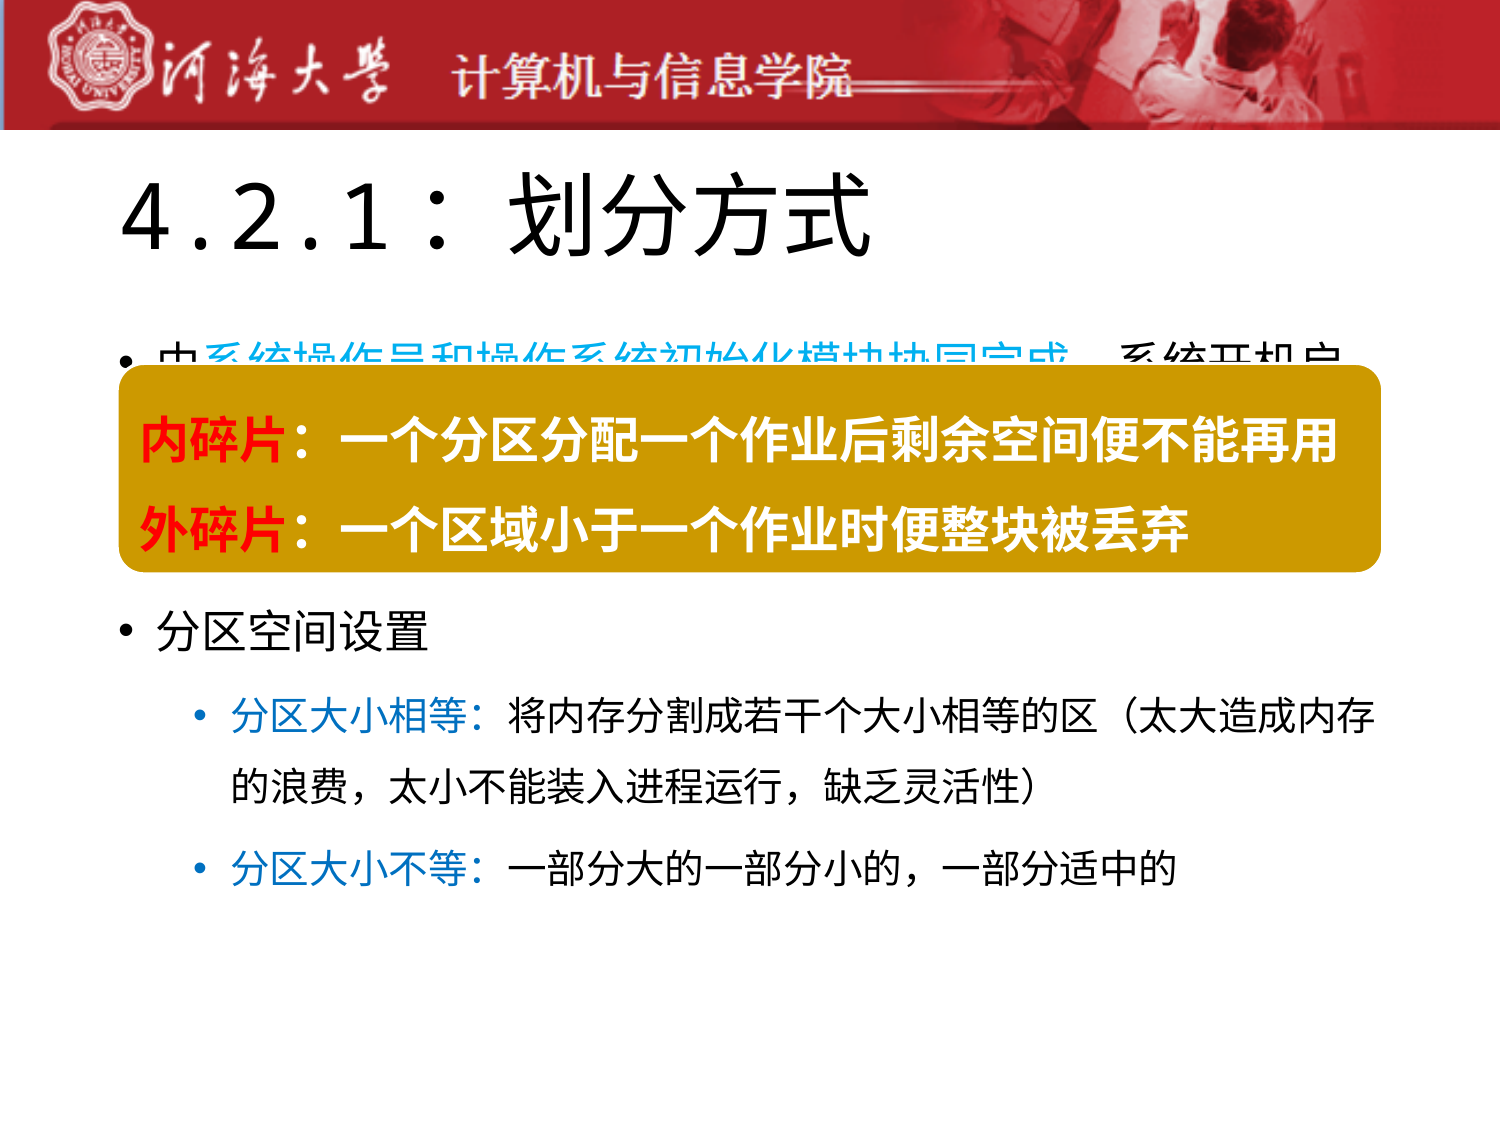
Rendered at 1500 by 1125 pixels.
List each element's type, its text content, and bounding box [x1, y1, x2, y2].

picture [0, 0, 1500, 130]
list 由系统操作员和操作系统初始化模块协同完成，系统开机启动时，系统操作员根据当天作业情况把主存划分成大小可以不等但位置固定的分区 分区空间设置 分区大小相等：将内存分割成若干个大小相等的区（太大造成内存的浪费，太小不能装入进程运行，缺乏灵活性） 分区大小不等：一部分大的一部分小的，一部分适中的 [103, 299, 1397, 1014]
text_box 内碎片：一个分区分配一个作业后剩余空间便不能再用 外碎片：一个区域小于一个作业时便整块被丢弃 [115, 361, 1385, 576]
title 4.2.1：划分方式 [103, 59, 1397, 278]
